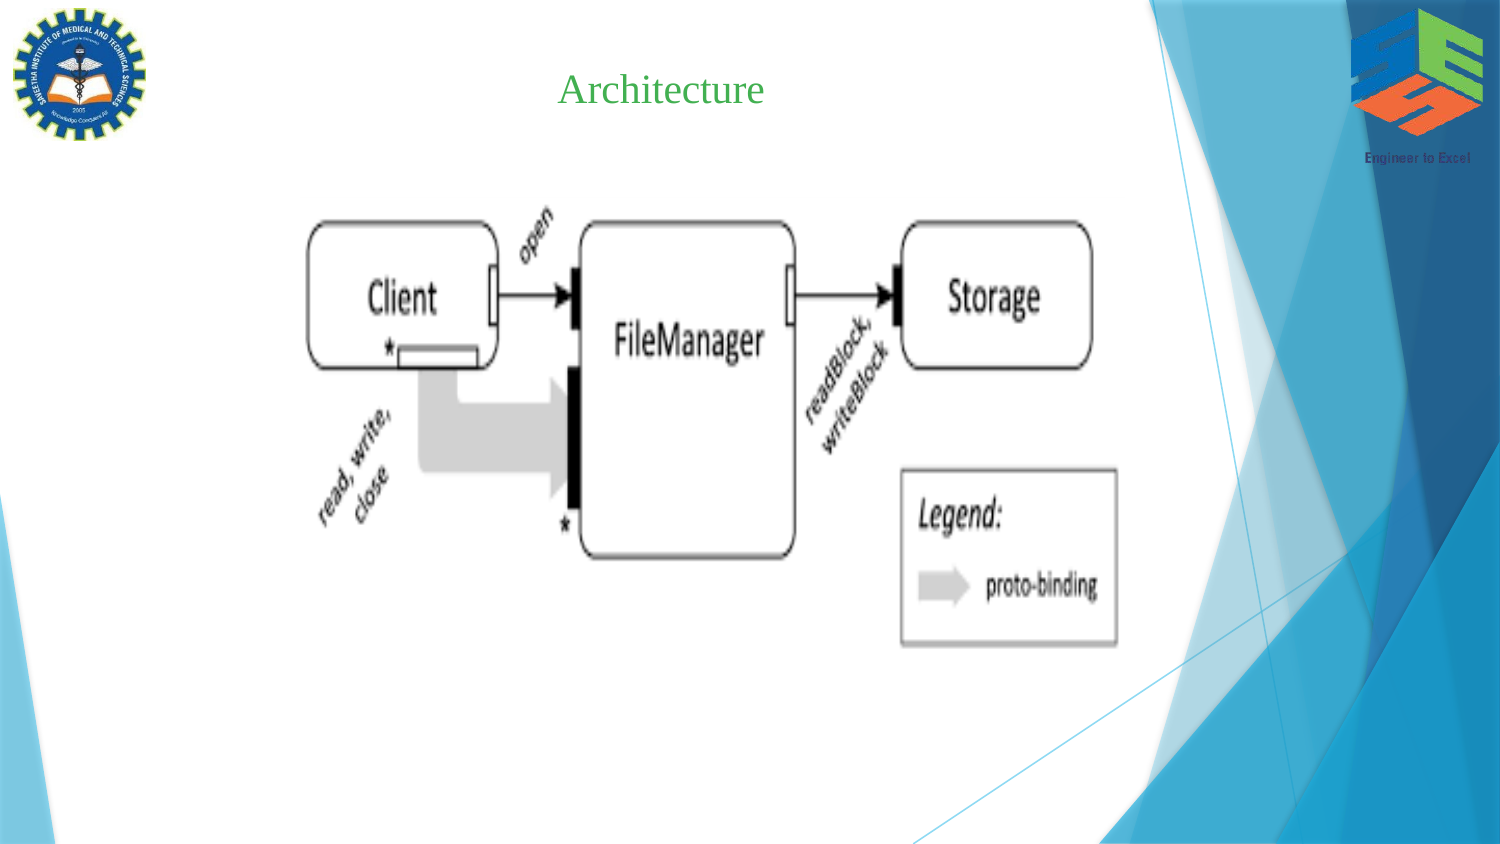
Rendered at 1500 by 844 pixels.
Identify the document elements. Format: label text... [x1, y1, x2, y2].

picture [13, 8, 146, 141]
picture [1350, 8, 1484, 165]
title Architecture [462, 60, 858, 195]
picture [299, 196, 1126, 660]
